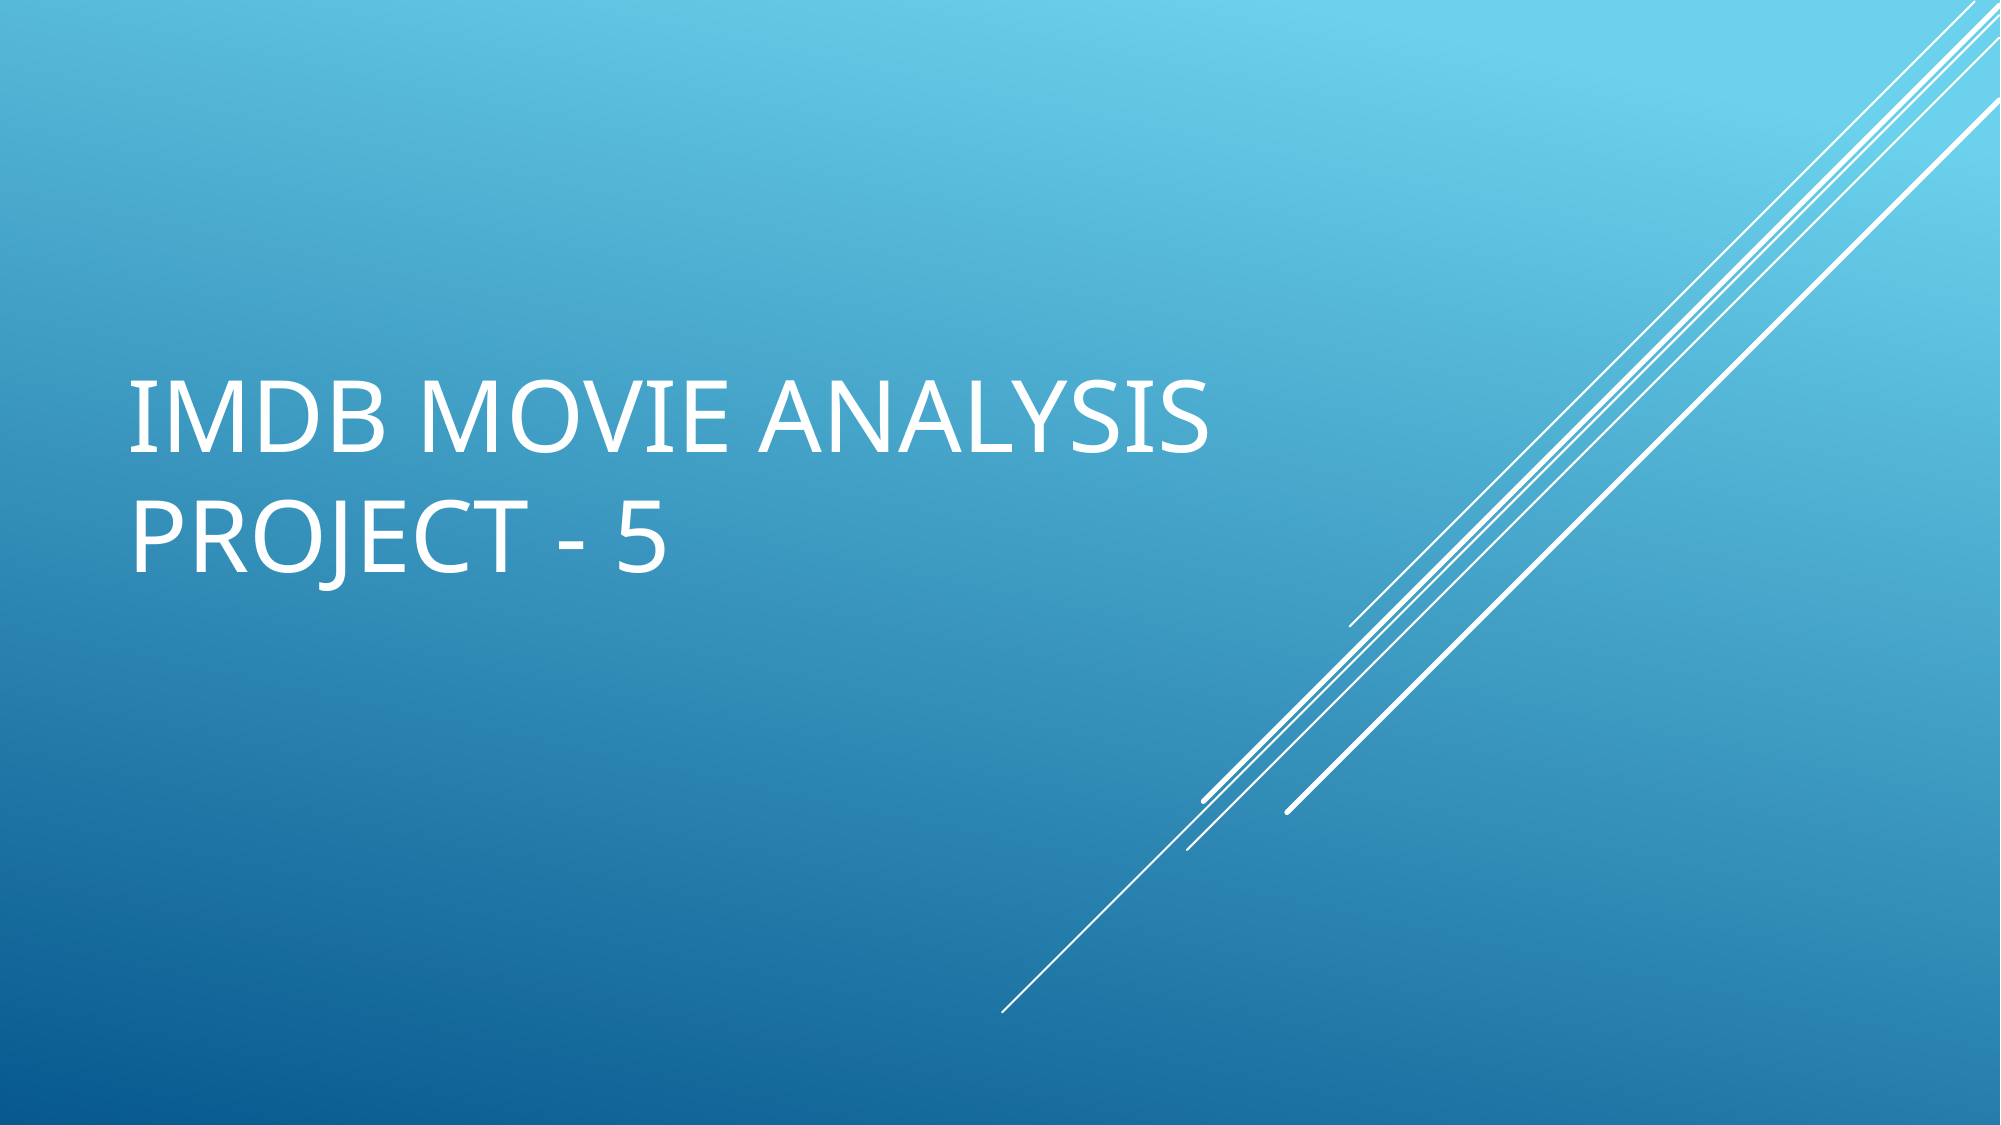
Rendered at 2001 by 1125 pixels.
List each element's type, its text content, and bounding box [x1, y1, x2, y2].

title IMDB MOVIE ANALYSIS PROJECT - 5 [112, 112, 1425, 600]
